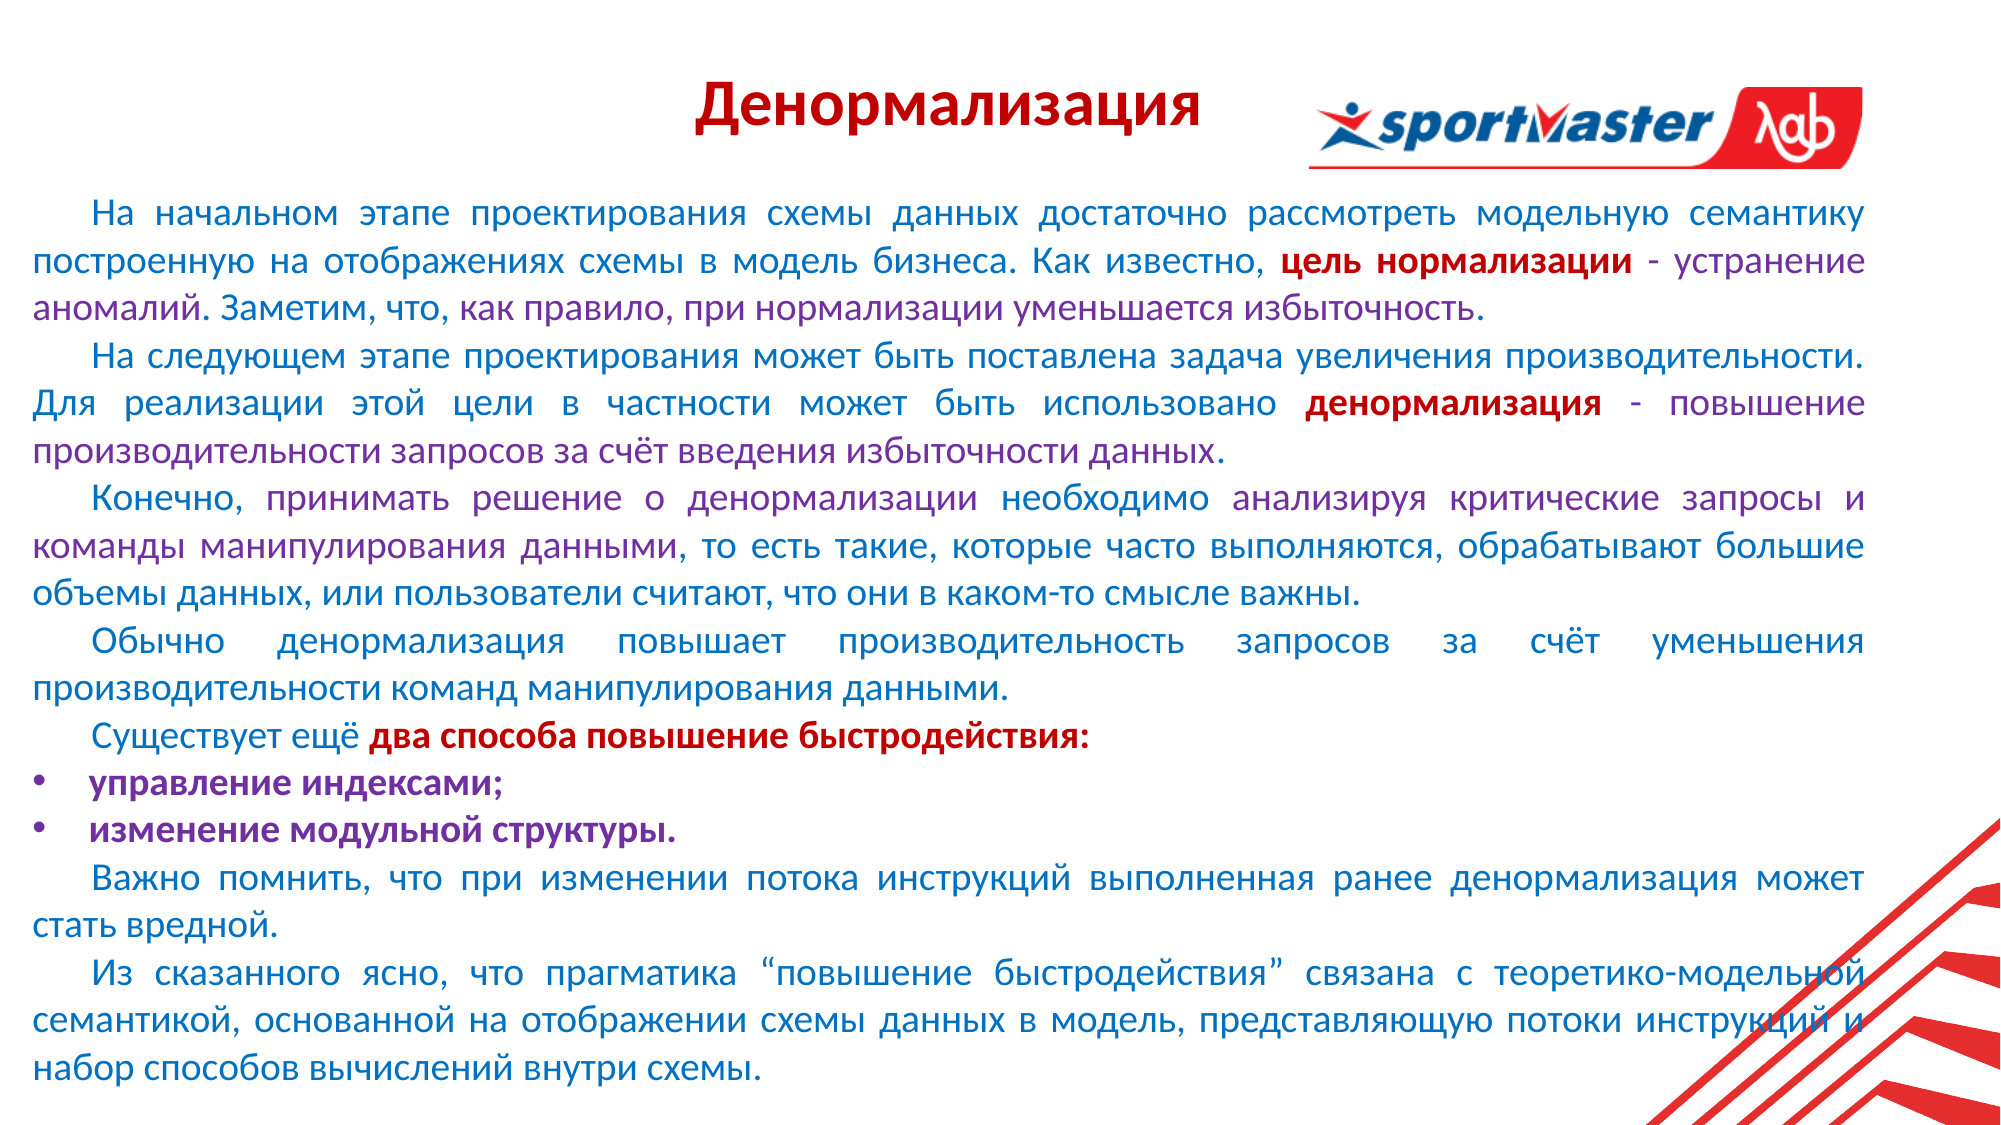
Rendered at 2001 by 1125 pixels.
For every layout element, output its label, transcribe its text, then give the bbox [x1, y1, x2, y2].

picture [1609, 808, 2001, 1125]
text_box Денормализация [449, 51, 1450, 147]
text_box На начальном этапе проектирования схемы данных достаточно рассмотреть модельную семантику построенную на отображениях схемы в модель бизнеса. Как известно, цель нормализации - устранение аномалий. Заметим, что, как правило, при нормализации уменьшается избыточность. На следующем этапе проектирования может быть поставлена задача увеличения производительности. Для реализации этой цели в частности может быть использовано денормализация - повышение производительности запросов за счёт введения избыточности данных. Конечно, принимать решение о денормализации необходимо анализируя критические запросы и команды манипулирования данными, то есть такие, которые часто выполняются, обрабатывают большие объемы данных, или пользователи считают, что они в каком-то смысле важны. Обычно денормализация повышает производительность запросов за счёт уменьшения производительности команд манипулирования данными. Существует ещё два способа повышение быстродействия: управление индексами; изменение модульной структуры. Важно помнить, что при изменении потока инструкций выполненная ранее денормализация может стать вредной. Из сказанного ясно, что прагматика “повышение быстродействия” связана с теоретико-модельной семантикой, основанной на отображении схемы данных в модель, представляющую потоки инструкций и набор способов вычислений внутри схемы. [17, 178, 1881, 1096]
